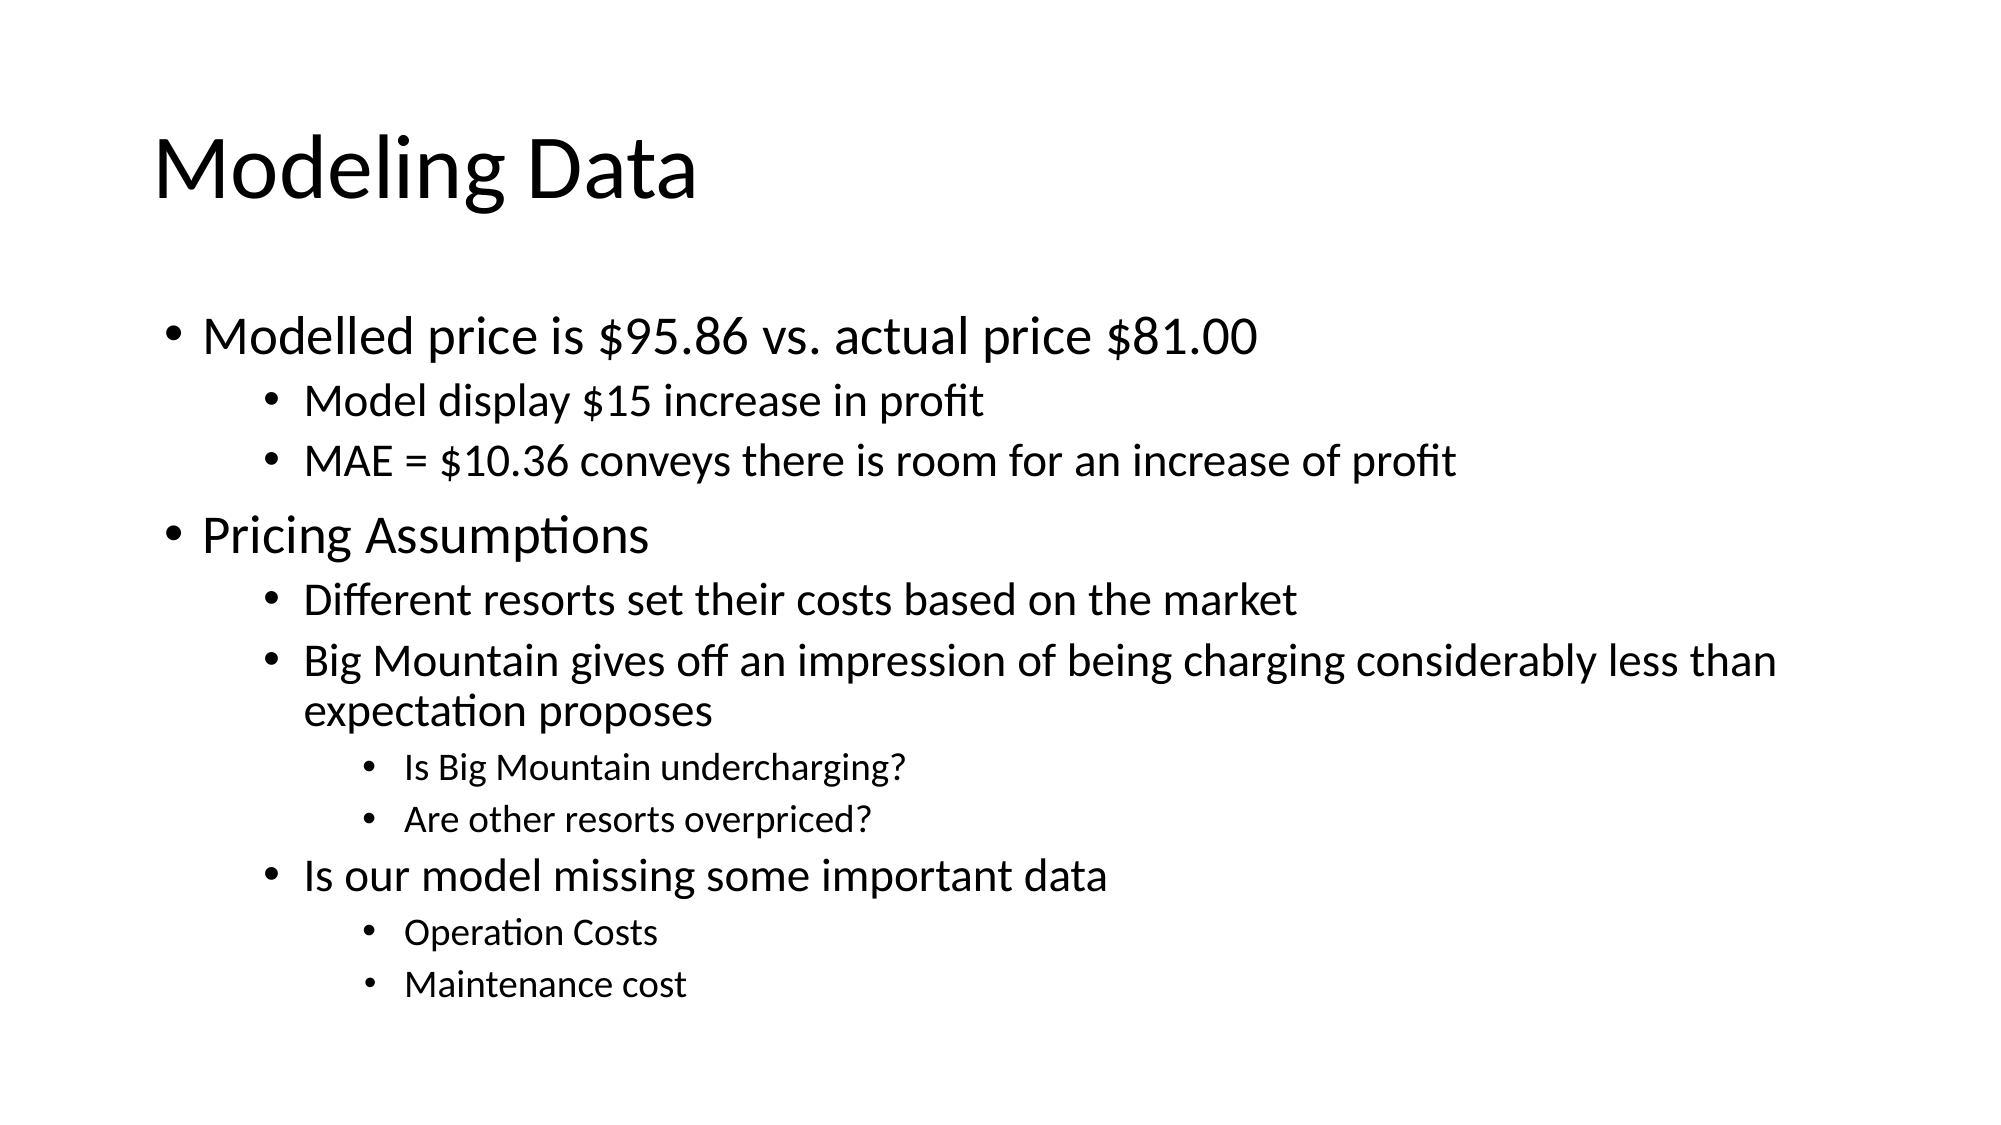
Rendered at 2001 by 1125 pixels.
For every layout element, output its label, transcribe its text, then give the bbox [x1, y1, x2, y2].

list Modelled price is $95.86 vs. actual price $81.00 Model display $15 increase in profit MAE = $10.36 conveys there is room for an increase of profit Pricing Assumptions Different resorts set their costs based on the market Big Mountain gives off an impression of being charging considerably less than expectation proposes Is Big Mountain undercharging? Are other resorts overpriced? Is our model missing some important data Operation Costs Maintenance cost [137, 299, 1863, 1014]
title Modeling Data [137, 59, 1863, 278]
